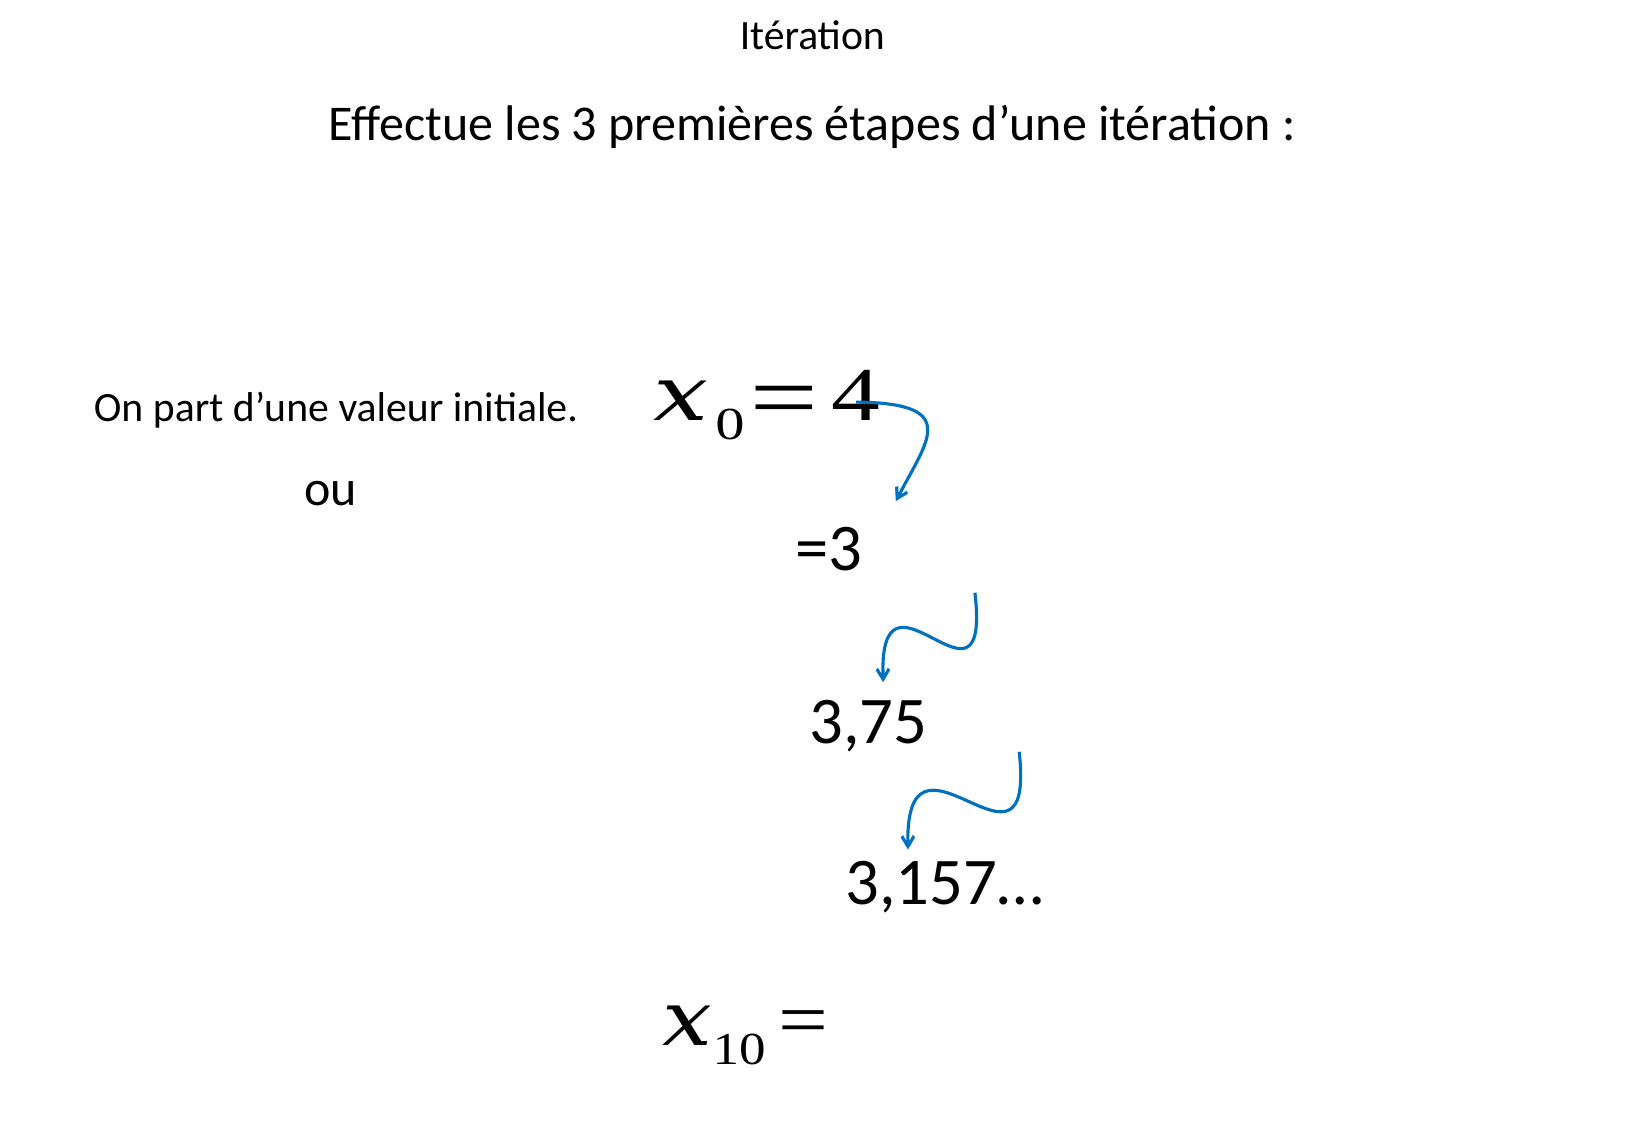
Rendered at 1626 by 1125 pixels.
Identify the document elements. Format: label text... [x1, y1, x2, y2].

text_box [900, 751, 1022, 850]
text_box [856, 401, 929, 502]
text_box Itération [724, 0, 900, 65]
text_box [875, 592, 978, 683]
